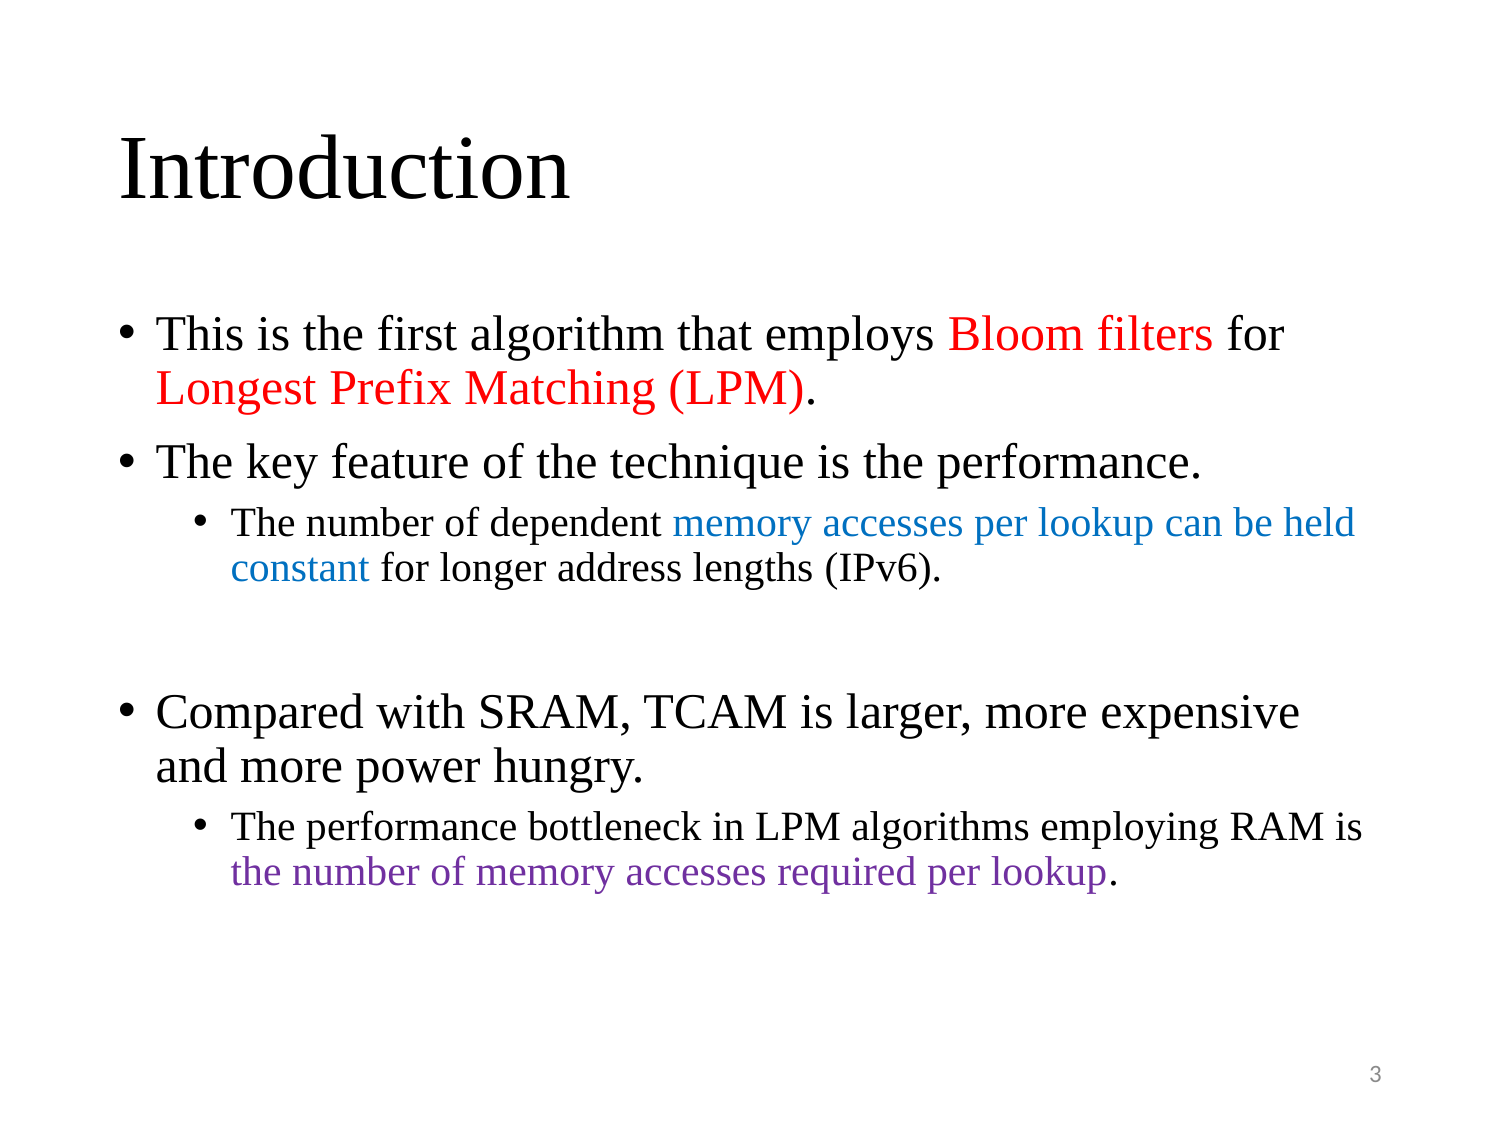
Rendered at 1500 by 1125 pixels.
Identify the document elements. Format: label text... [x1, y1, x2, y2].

slide_number 3 [1059, 1042, 1397, 1103]
list This is the first algorithm that employs Bloom filters for Longest Prefix Matching (LPM). The key feature of the technique is the performance. The number of dependent memory accesses per lookup can be held constant for longer address lengths (IPv6). Compared with SRAM, TCAM is larger, more expensive and more power hungry. The performance bottleneck in LPM algorithms employing RAM is the number of memory accesses required per lookup. [103, 299, 1397, 1014]
title Introduction [103, 59, 1397, 278]
